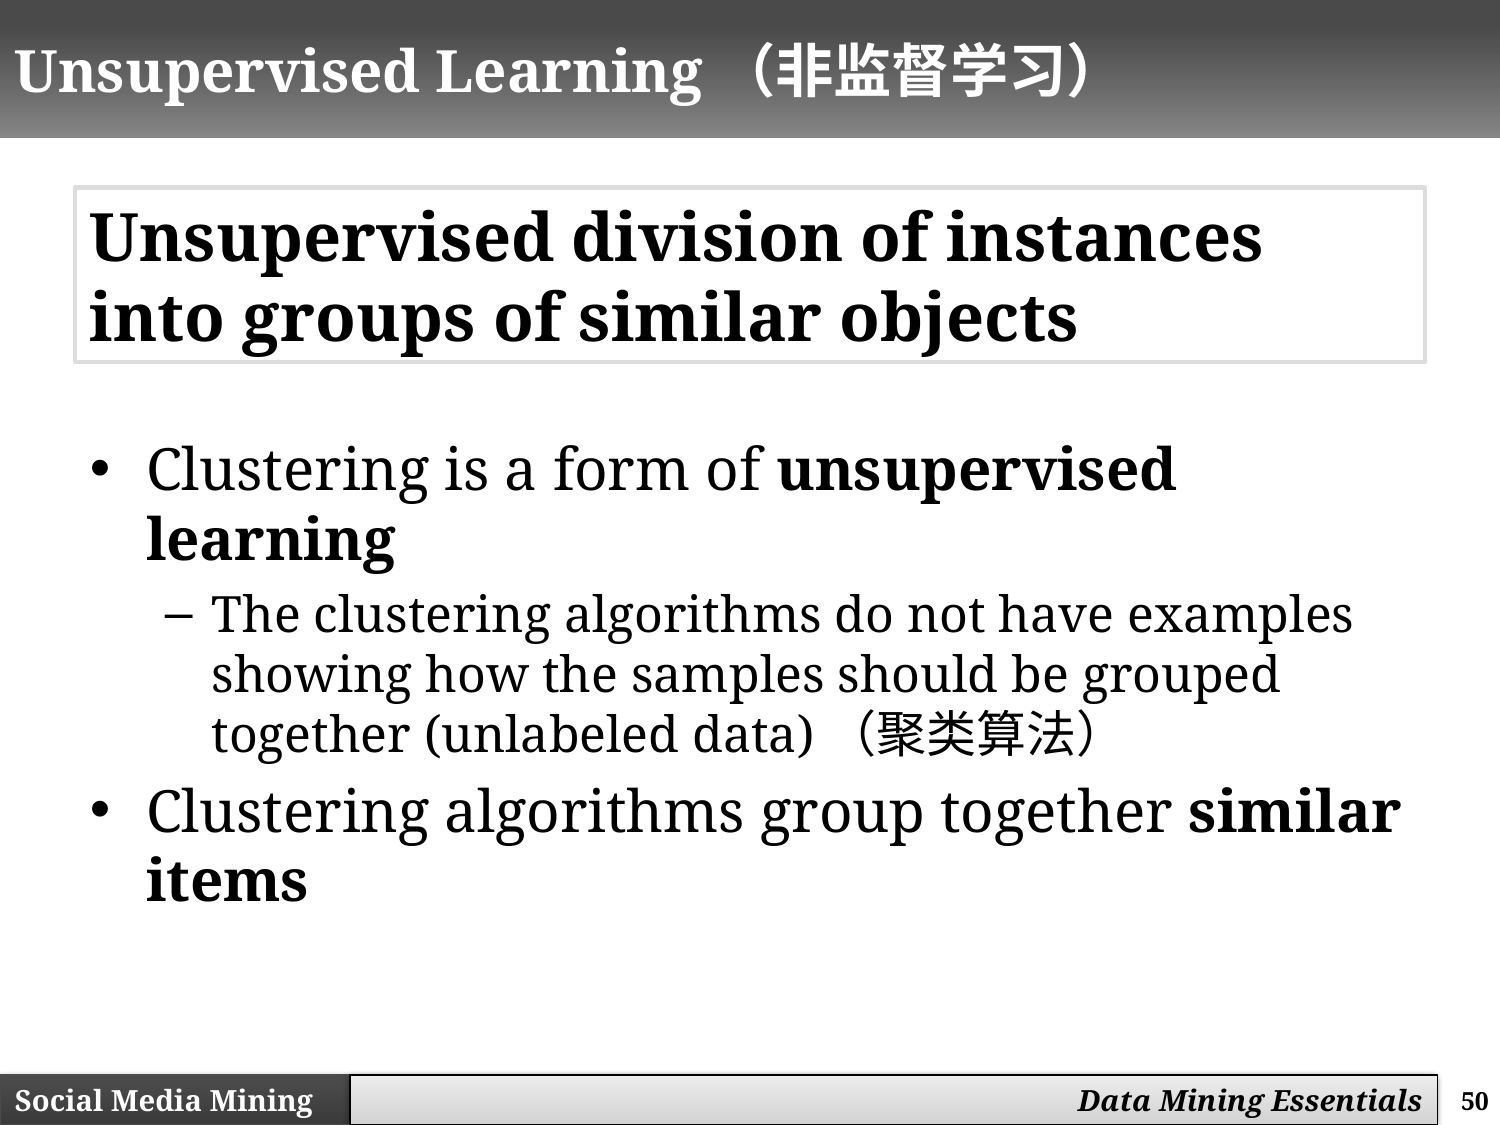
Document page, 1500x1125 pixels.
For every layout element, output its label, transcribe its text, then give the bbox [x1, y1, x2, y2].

title Unsupervised Learning（非监督学习） [0, 0, 1500, 138]
text_box Unsupervised division of instances into groups of similar objects [73, 185, 1427, 364]
list Clustering is a form of unsupervised learning The clustering algorithms do not have examples showing how the samples should be grouped together (unlabeled data)（聚类算法） Clustering algorithms group together similar items [75, 425, 1425, 1048]
